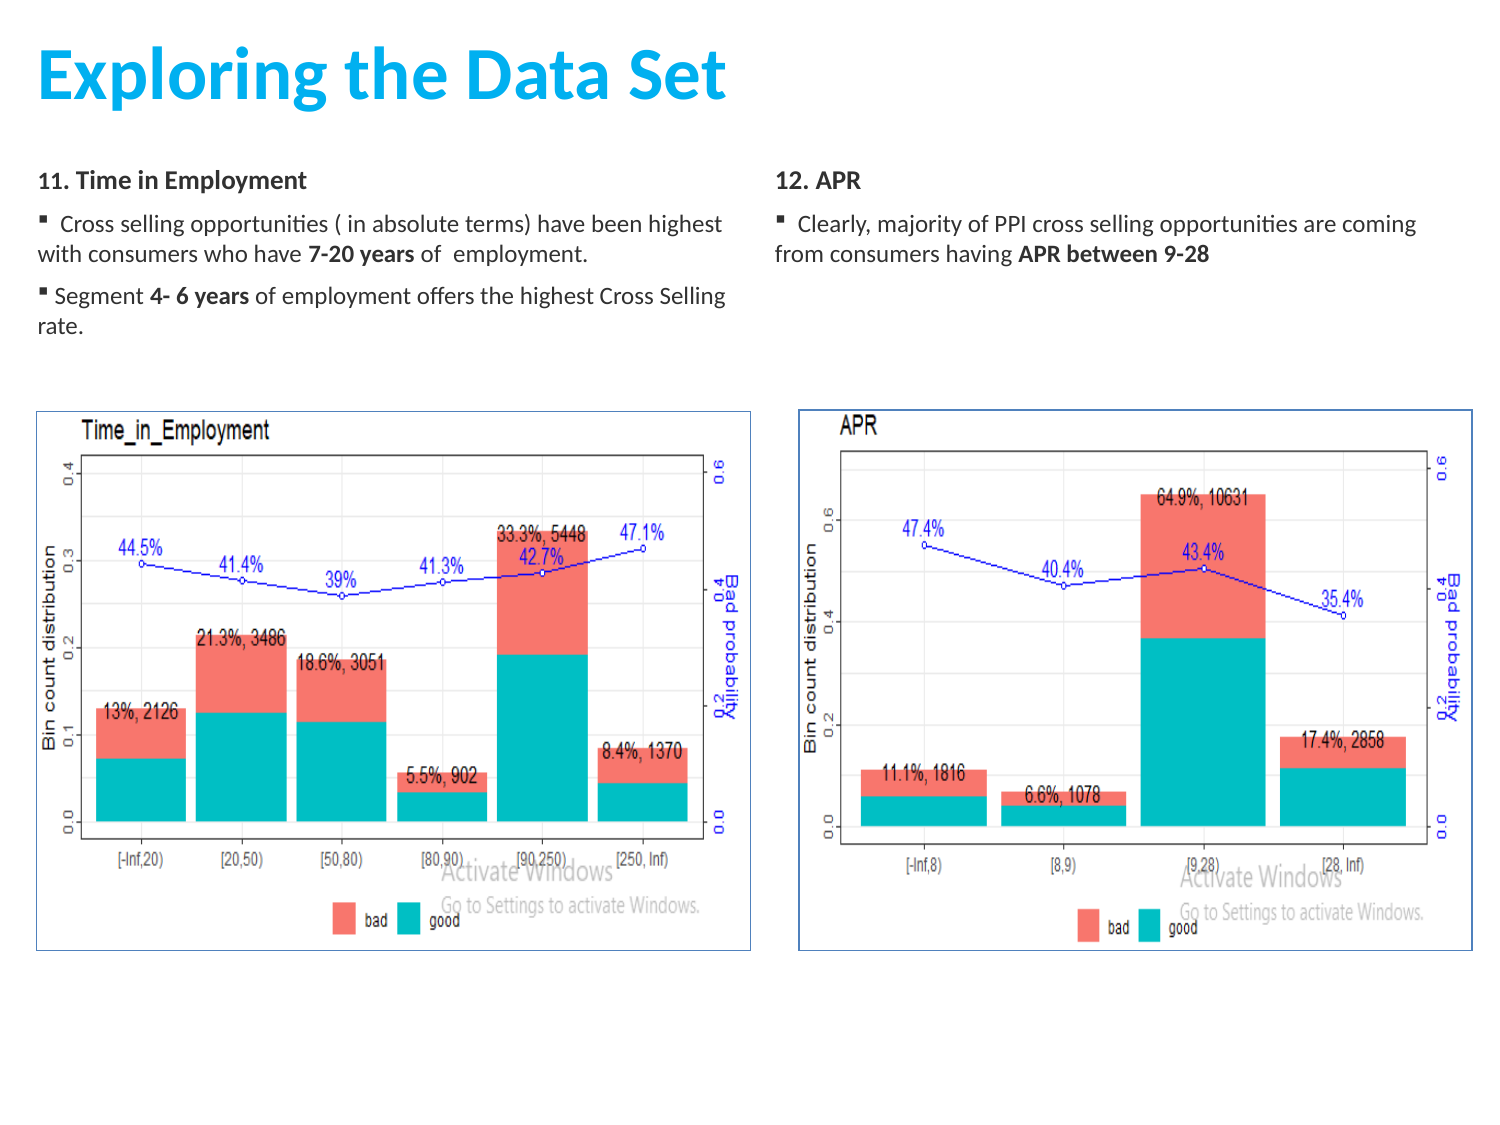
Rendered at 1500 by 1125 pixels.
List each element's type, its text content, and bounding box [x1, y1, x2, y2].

picture [799, 410, 1472, 951]
text_box 12. APR Clearly, majority of PPI cross selling opportunities are coming from consumers having APR between 9-28 [774, 162, 1450, 325]
picture [37, 412, 751, 951]
text_box Exploring the Data Set [37, 24, 1414, 140]
text_box 11. Time in Employment Cross selling opportunities ( in absolute terms) have been highest with consumers who have 7-20 years of employment. Segment 4- 6 years of employment offers the highest Cross Selling rate. [37, 162, 738, 325]
